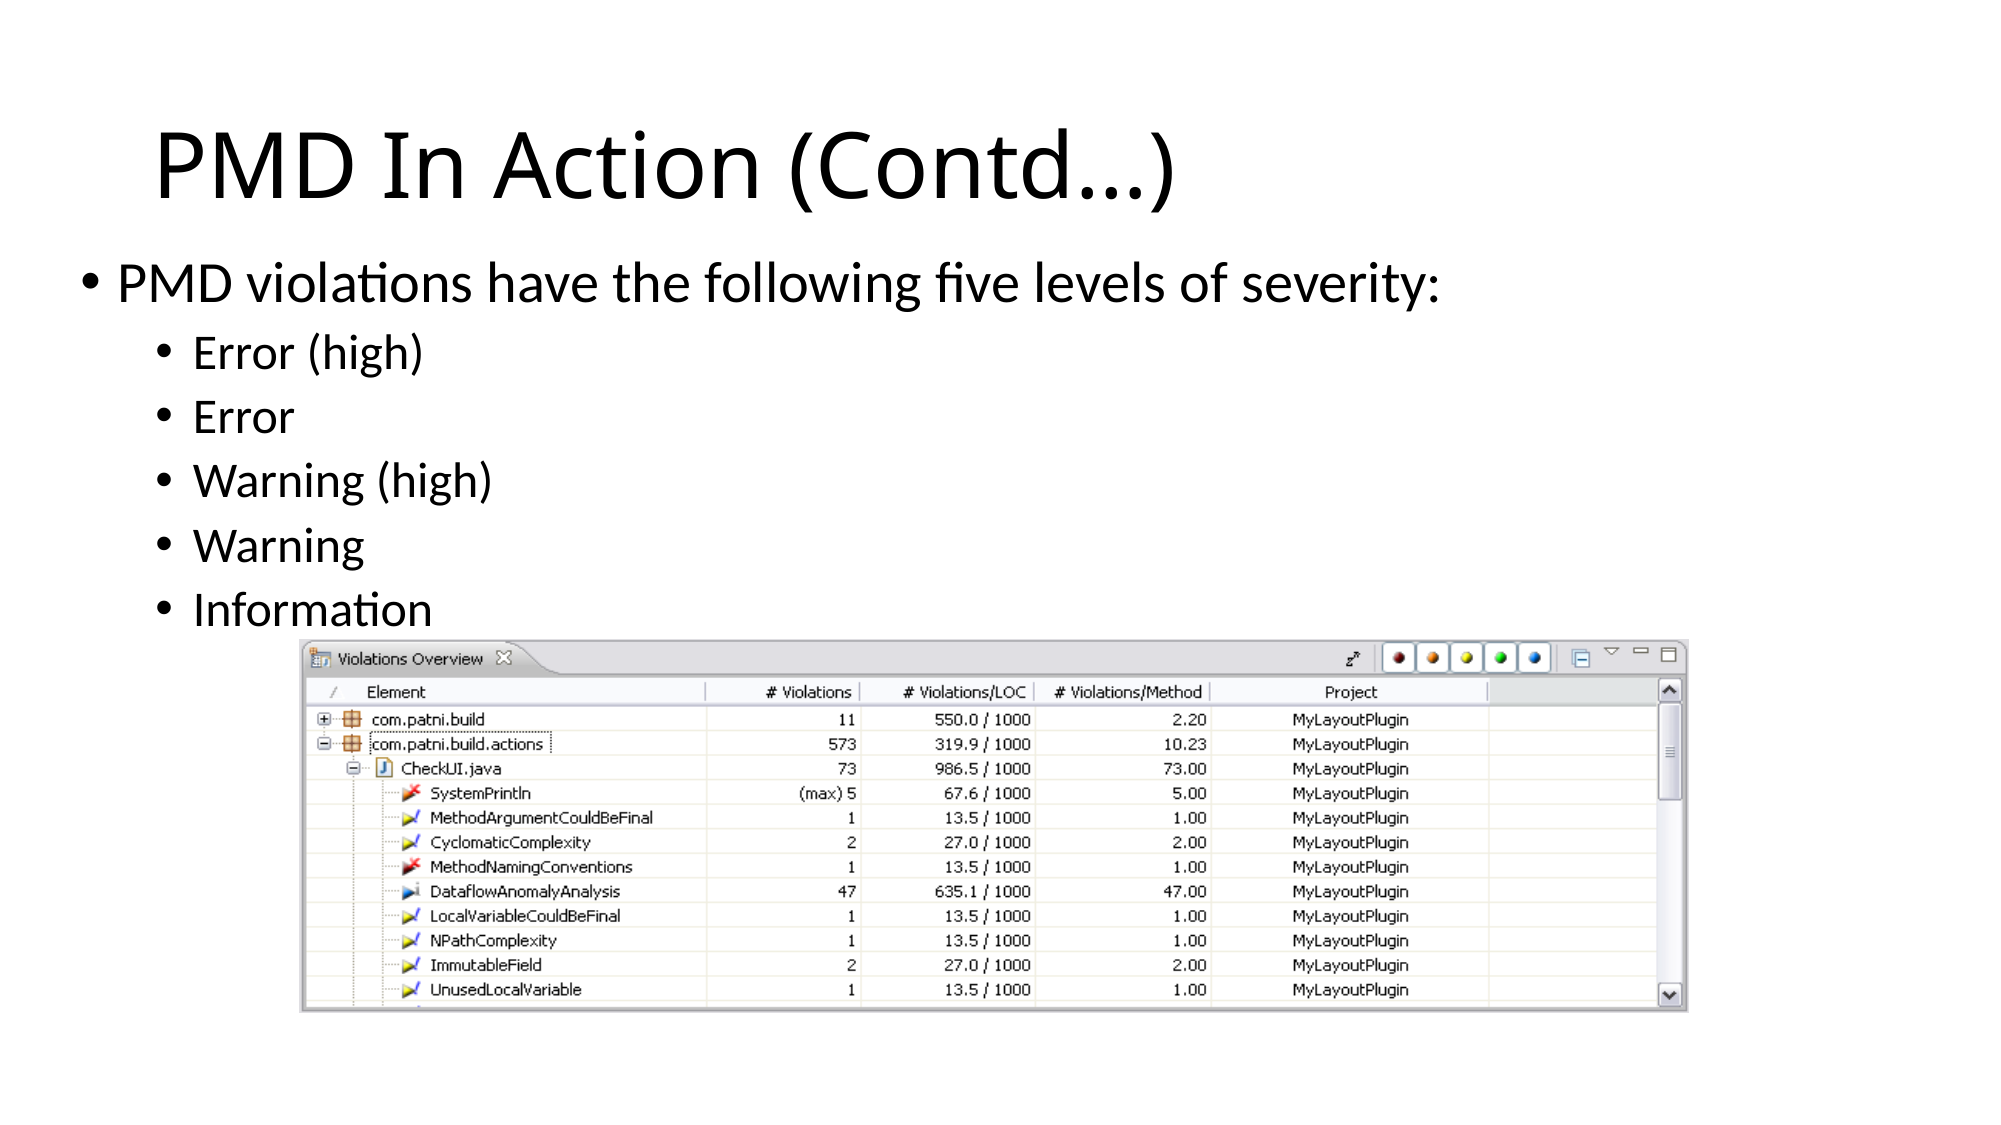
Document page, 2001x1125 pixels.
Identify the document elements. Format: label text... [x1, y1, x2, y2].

picture [299, 639, 1689, 1013]
title PMD In Action (Contd…) [137, 59, 1863, 245]
list PMD violations have the following five levels of severity: Error (high) Error Warning (high) Warning Information [65, 245, 2000, 1007]
